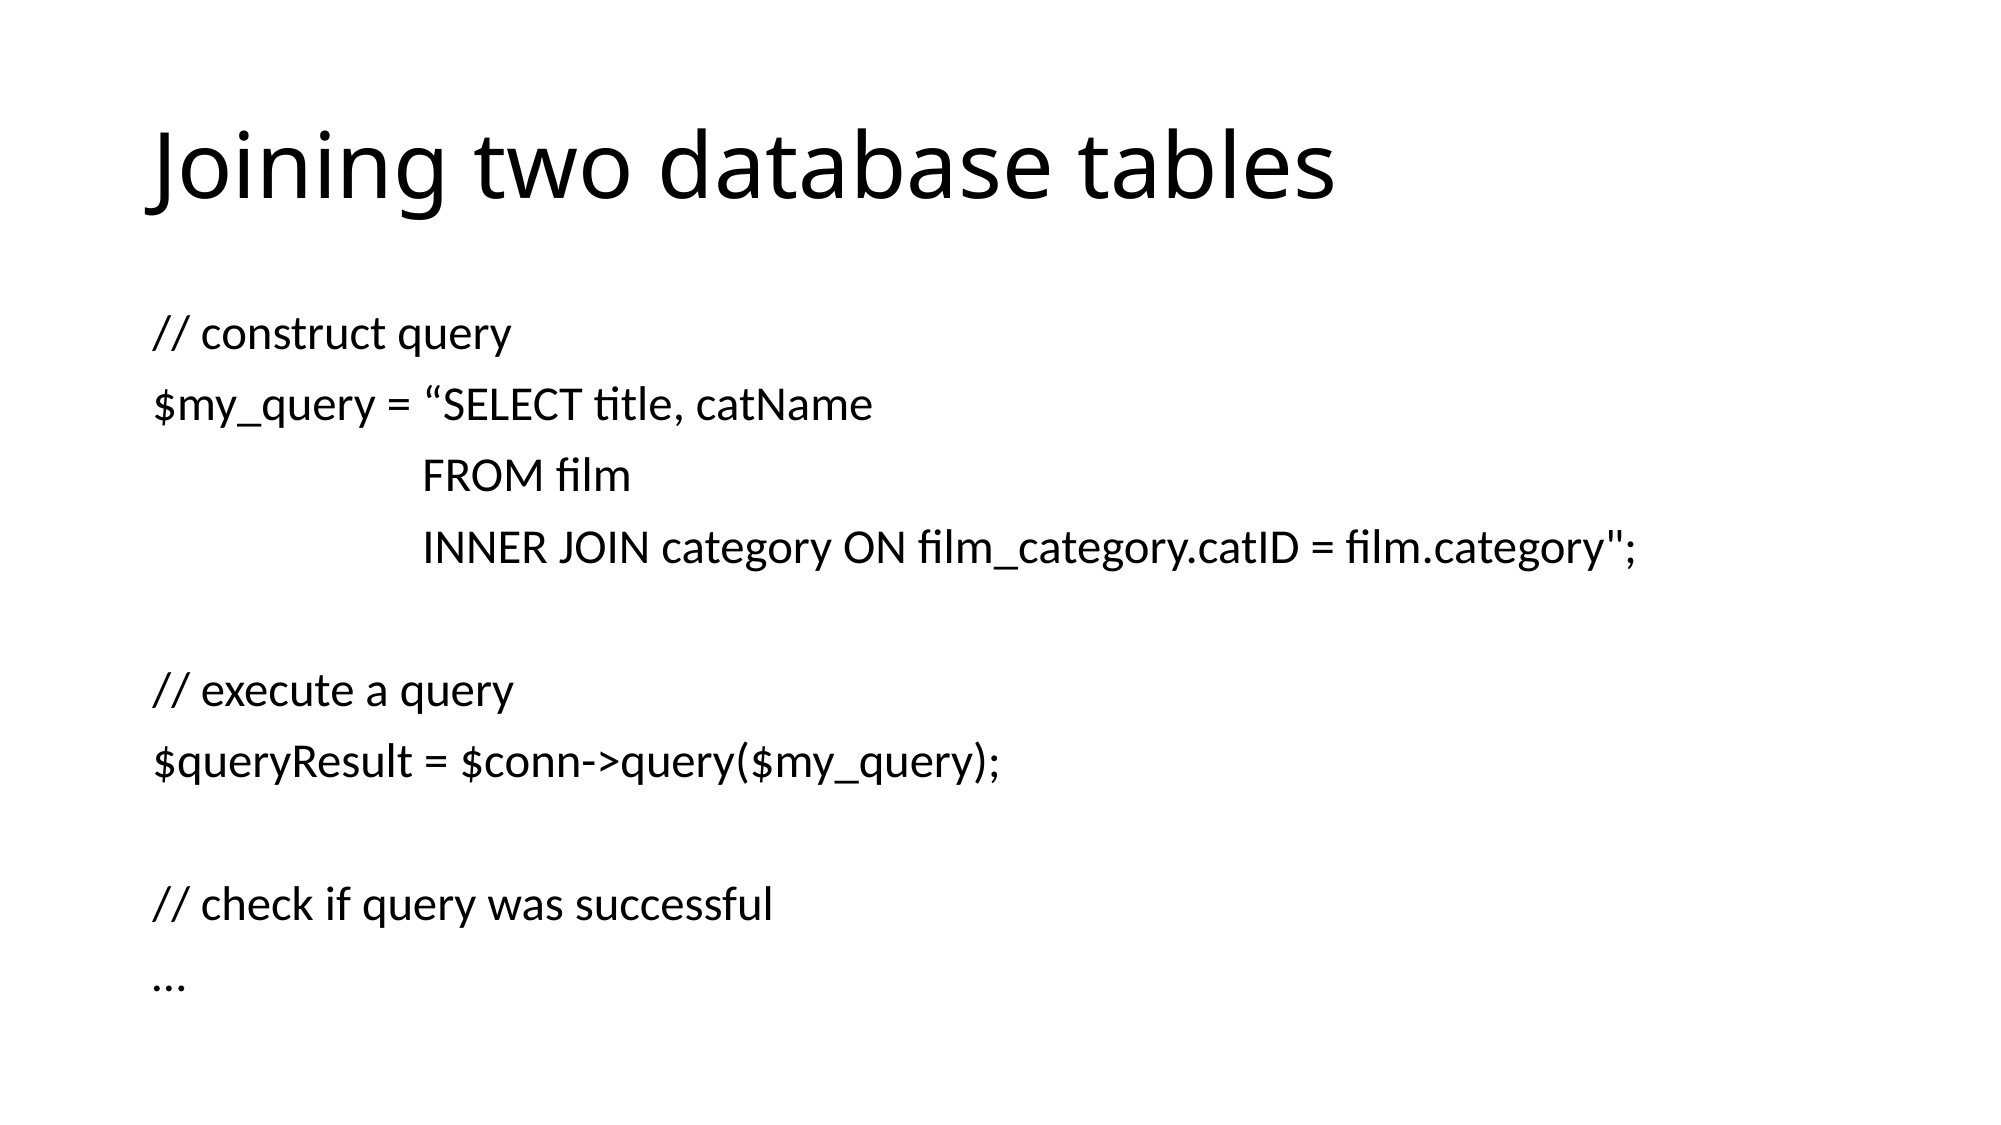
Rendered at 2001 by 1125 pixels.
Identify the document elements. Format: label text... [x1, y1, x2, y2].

title Joining two database tables [137, 59, 1863, 278]
list // construct query $my_query = “SELECT title, catName FROM film INNER JOIN category ON film_category.catID = film.category"; // execute a query $queryResult = $conn->query($my_query); // check if query was successful … [137, 299, 1962, 1014]
